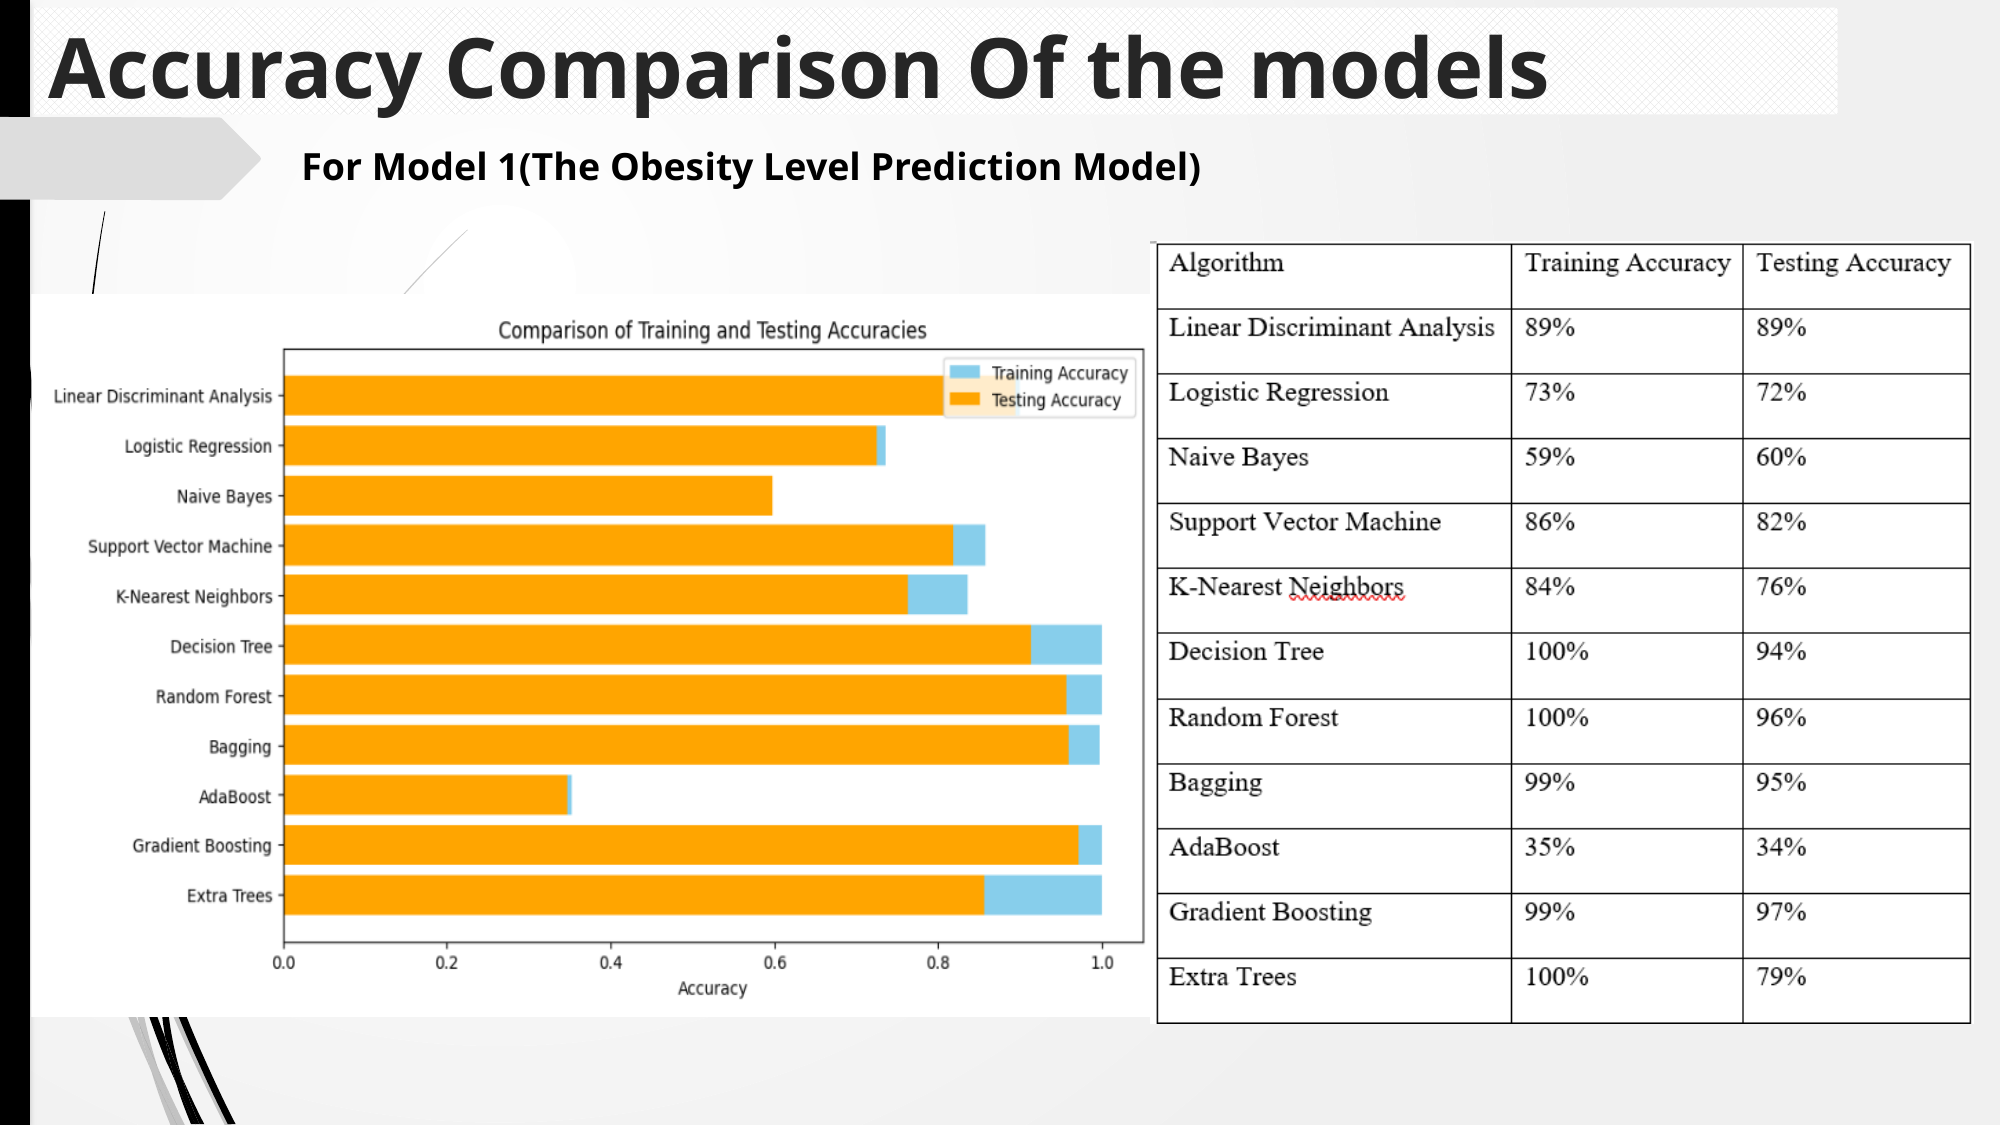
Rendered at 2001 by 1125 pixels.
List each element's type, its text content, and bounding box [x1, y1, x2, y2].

text_box For Model 1(The Obesity Level Prediction Model) [286, 135, 1334, 241]
picture [31, 241, 1974, 1024]
text_box Accuracy Comparison Of the models [34, 7, 1838, 115]
